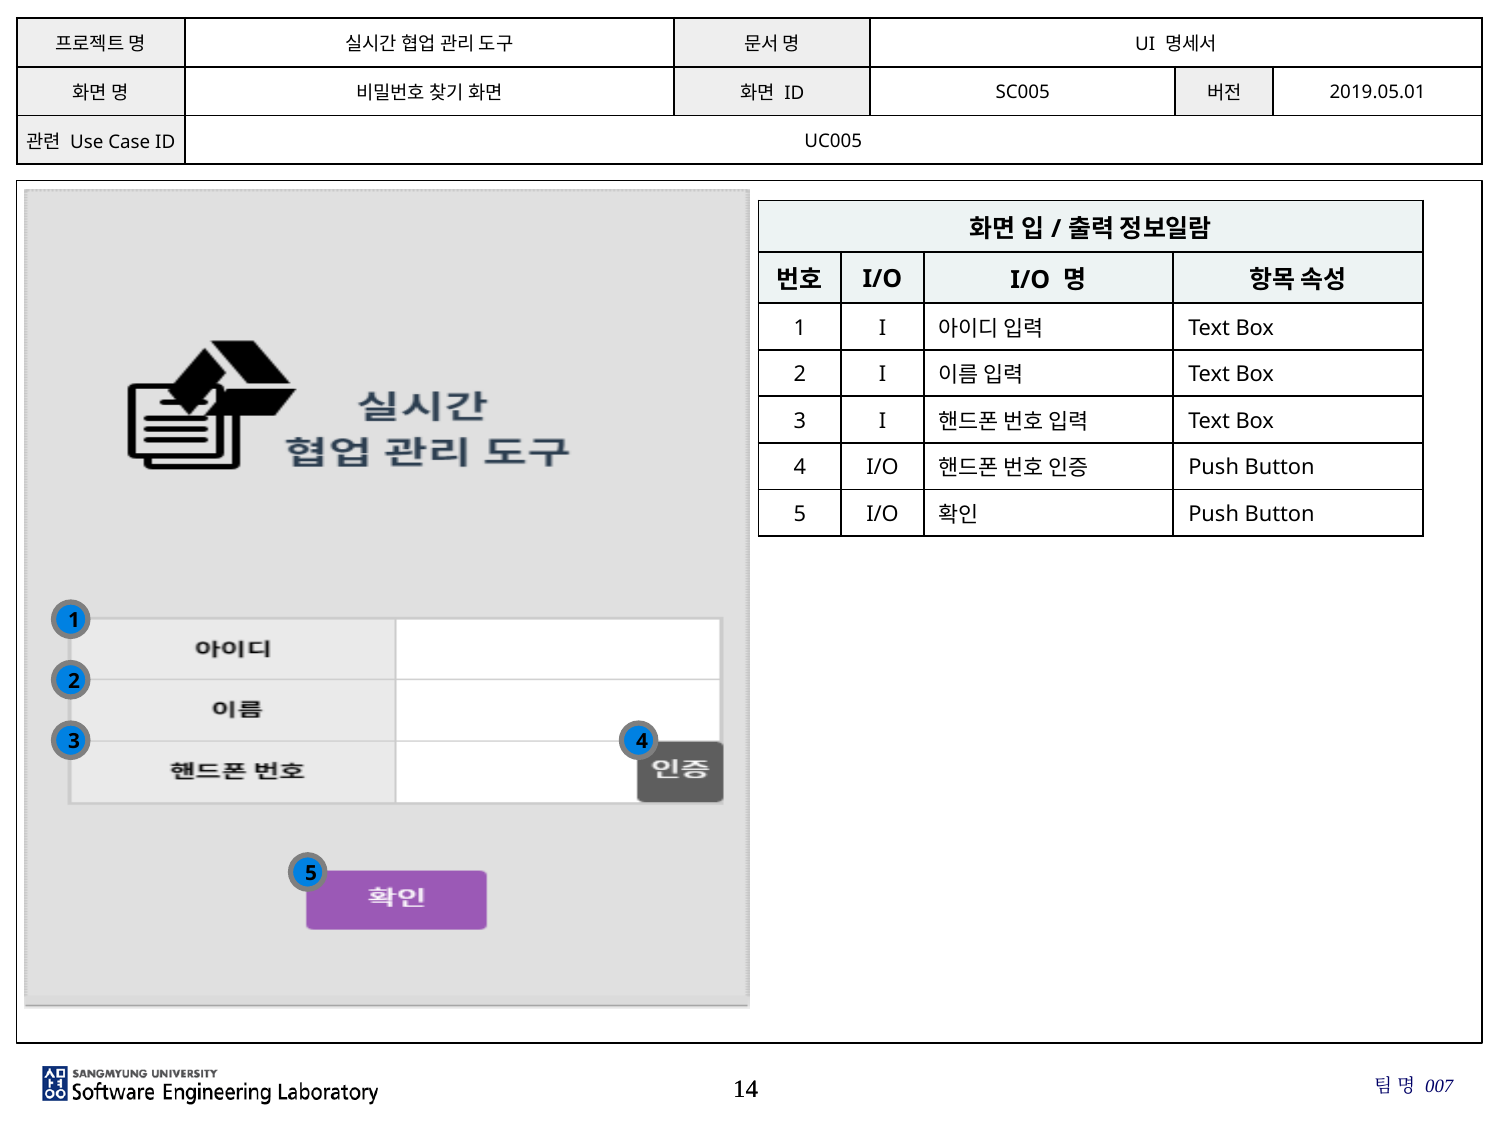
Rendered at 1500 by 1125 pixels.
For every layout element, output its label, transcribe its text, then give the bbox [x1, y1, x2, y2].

table_cell I/O [842, 253, 923, 302]
table_cell 항목 속성 [1174, 253, 1422, 302]
table_cell 핸드폰 번호 인증 [925, 444, 1172, 489]
table_cell 화면 명 [18, 68, 184, 115]
table_cell 5 [759, 490, 840, 535]
table_cell 핸드폰 번호 입력 [925, 397, 1172, 442]
table_cell 확인 [925, 490, 1172, 535]
table_cell 비밀번호 찾기 화면 [186, 68, 673, 115]
table_cell I/O [842, 444, 923, 489]
footer 팀 명 007 [994, 1060, 1454, 1110]
table_cell 관련 Use Case ID [18, 116, 184, 163]
table_cell 2019.05.01 [1274, 68, 1481, 115]
table_cell Text Box [1174, 351, 1422, 395]
table_cell 4 [759, 444, 840, 489]
table_cell 2 [759, 351, 840, 395]
table_cell 3 [759, 397, 840, 442]
table_cell Text Box [1174, 304, 1422, 349]
picture [24, 189, 751, 1010]
table_cell I/O 명 [925, 253, 1172, 302]
table_header 프로젝트 명 [18, 19, 184, 66]
table_cell I [842, 351, 923, 395]
picture [42, 1066, 382, 1106]
table_header UI 명세서 [871, 19, 1481, 66]
table_header 문서 명 [675, 19, 869, 66]
table_cell SC005 [871, 68, 1174, 115]
table_cell I [842, 304, 923, 349]
table_cell I/O [842, 490, 923, 535]
table_cell 1 [759, 304, 840, 349]
table_cell Push Button [1174, 444, 1422, 489]
table_cell I [842, 397, 923, 442]
table_header 실시간 협업 관리 도구 [186, 19, 673, 66]
table_cell 버전 [1176, 68, 1272, 115]
table_header 화면 입/출력 정보일람 [759, 201, 1422, 251]
table_cell Text Box [1174, 397, 1422, 442]
table_cell 이름 입력 [925, 351, 1172, 395]
table_cell 화면 ID [675, 68, 869, 115]
table_cell 번호 [759, 253, 840, 302]
table_cell Push Button [1174, 490, 1422, 535]
table_cell 아이디 입력 [925, 304, 1172, 349]
table_cell UC005 [186, 116, 1481, 163]
